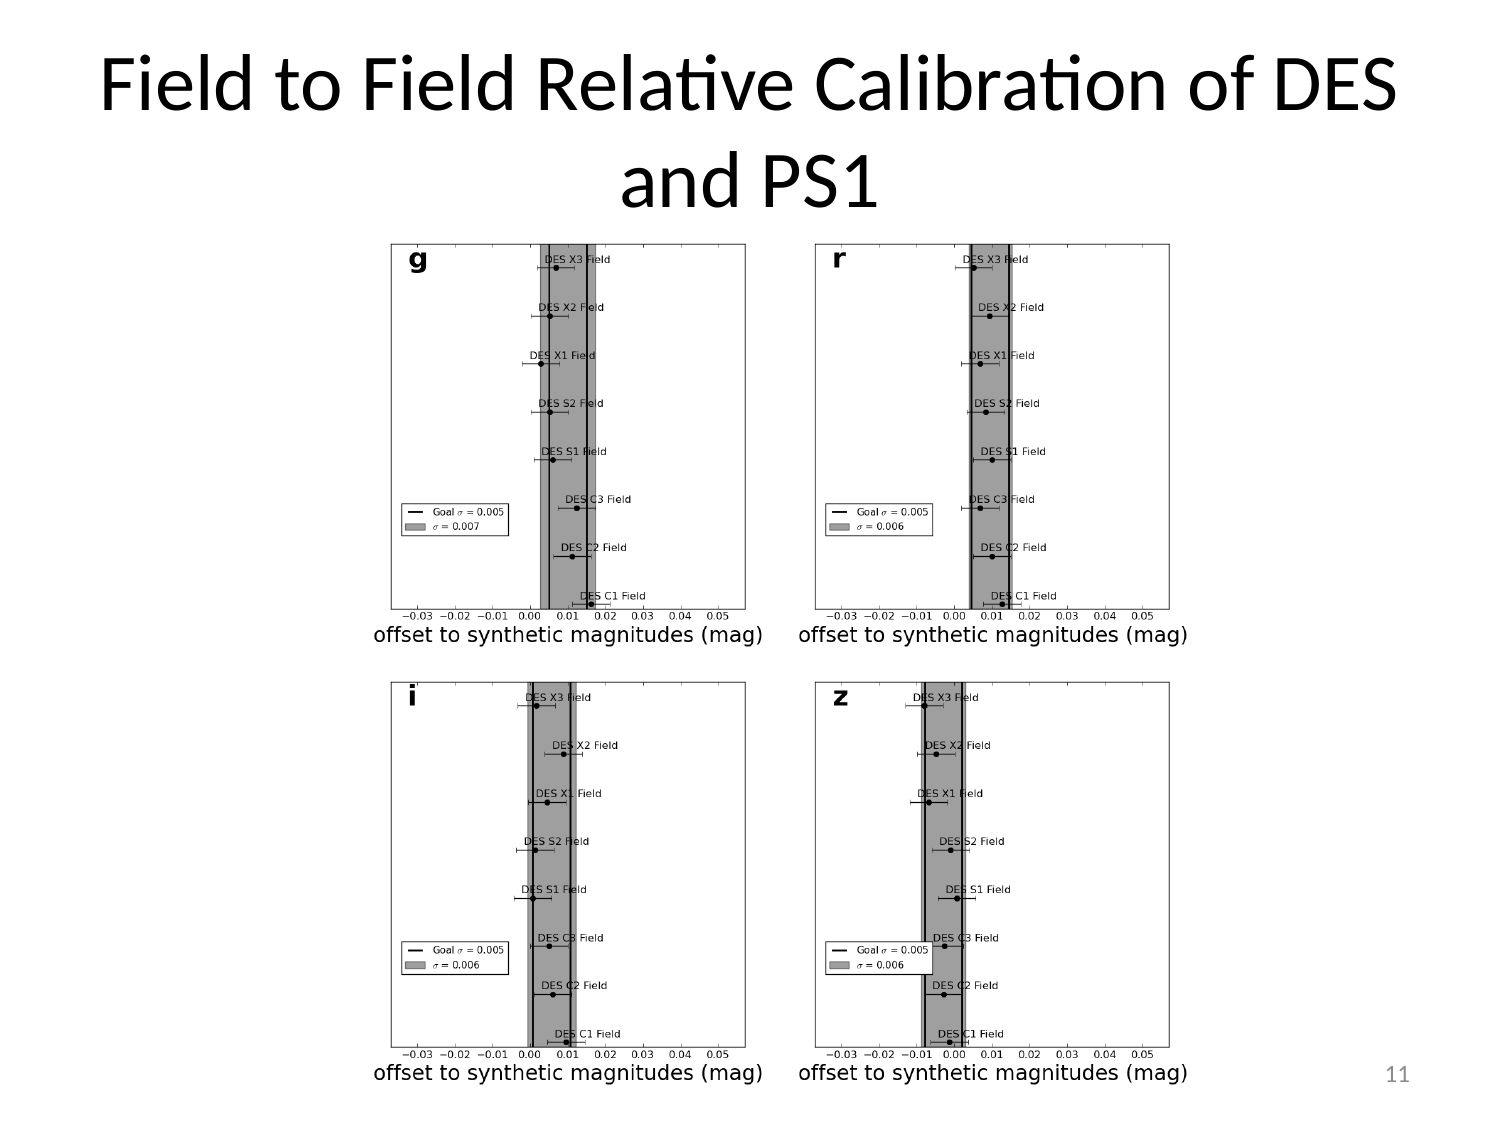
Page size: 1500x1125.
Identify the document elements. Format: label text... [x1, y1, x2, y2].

slide_number 11 [1074, 1042, 1425, 1103]
picture [365, 237, 1188, 1091]
title Field to Field Relative Calibration of DES and PS1 [75, 21, 1425, 232]
